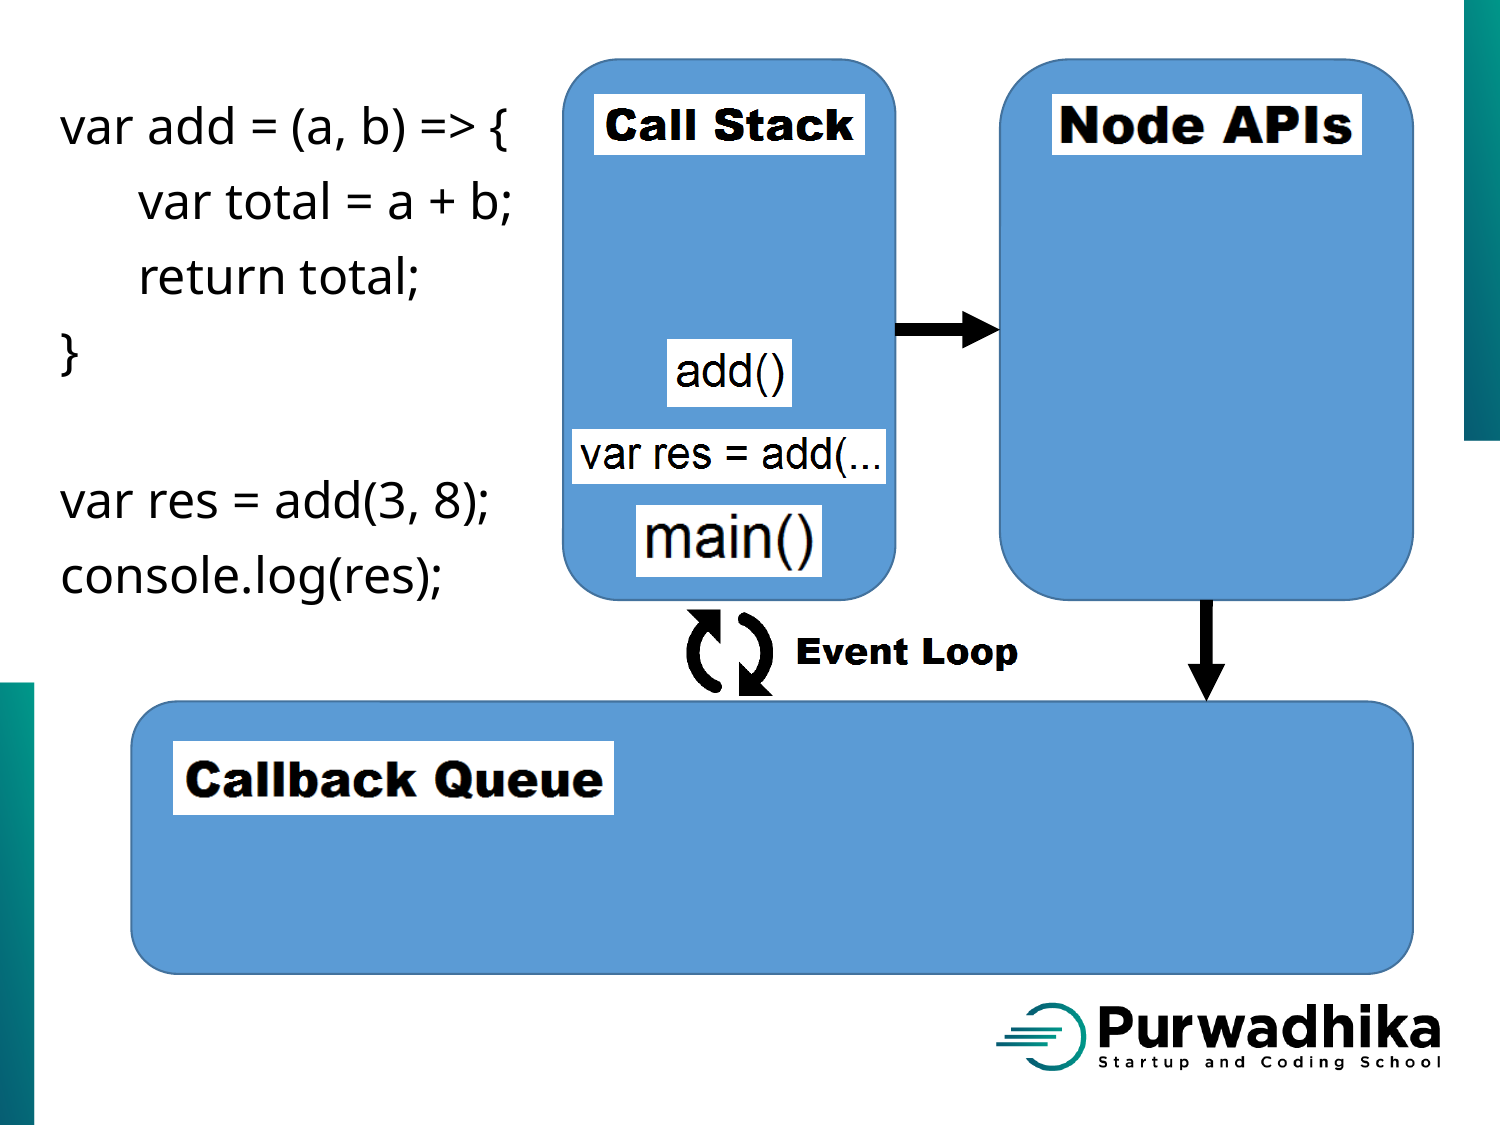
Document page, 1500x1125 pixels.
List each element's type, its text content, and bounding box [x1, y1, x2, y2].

text_box [561, 58, 897, 602]
text_box [998, 58, 1415, 602]
list var add = (a, b) => { var total = a + b; return total; } var res = add(3, 8); console.log(res); [45, 94, 626, 1000]
text_box [130, 700, 1414, 975]
picture [0, 0, 1500, 1125]
